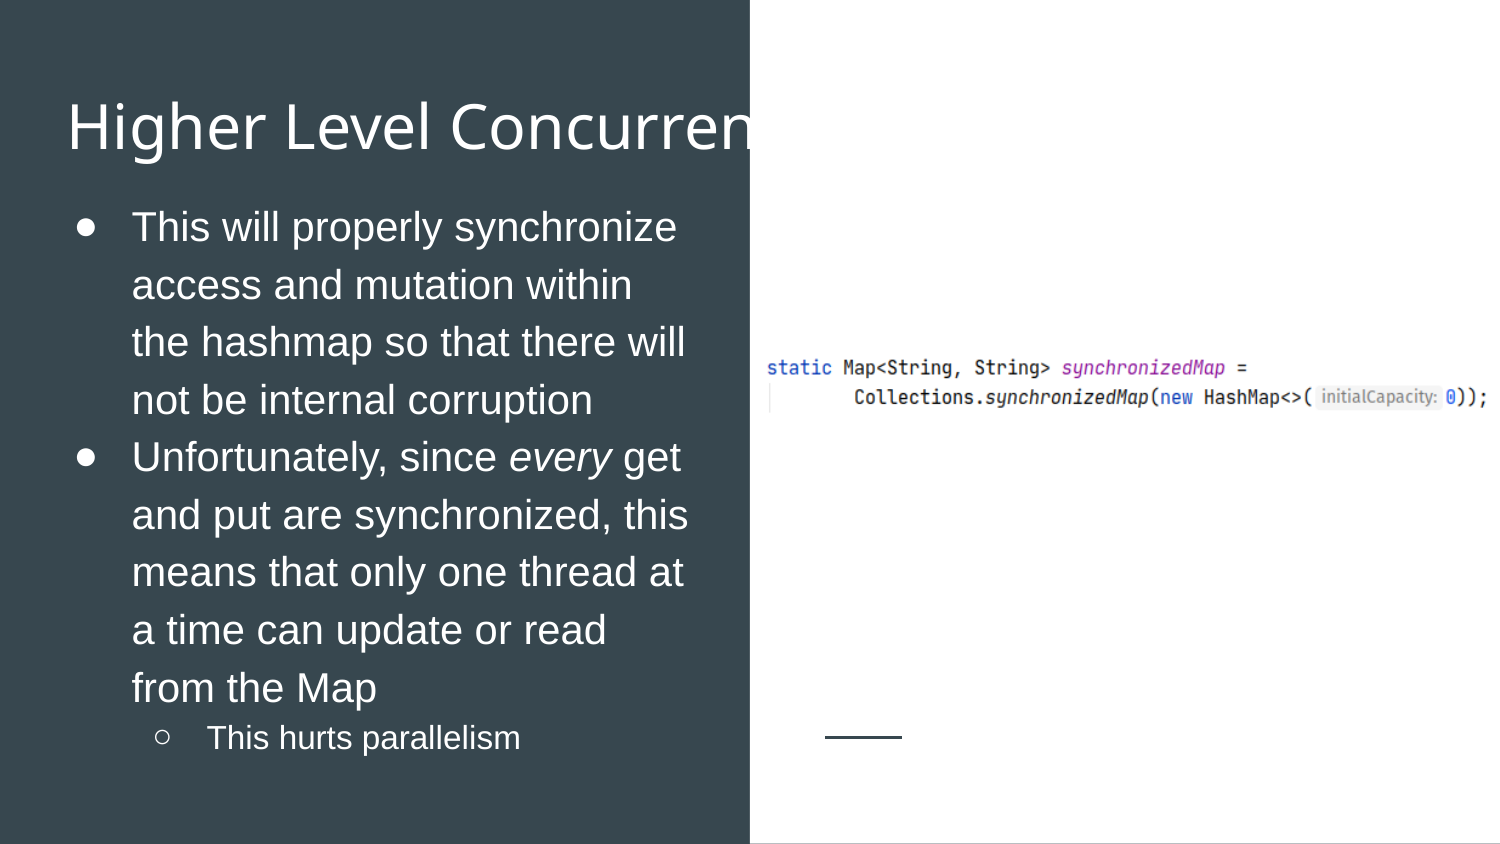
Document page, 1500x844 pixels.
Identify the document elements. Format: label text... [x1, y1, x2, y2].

list This will properly synchronize access and mutation within the hashmap so that there will not be internal corruption Unfortunately, since every get and put are synchronized, this means that only one thread at a time can update or read from the Map This hurts parallelism [41, 177, 707, 739]
text_box Higher Level Concurrency [51, 71, 957, 178]
picture [751, 334, 1500, 441]
